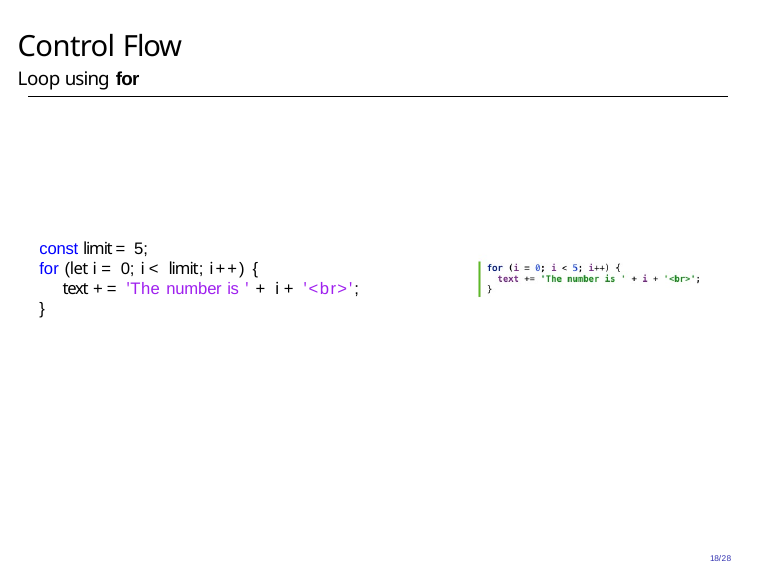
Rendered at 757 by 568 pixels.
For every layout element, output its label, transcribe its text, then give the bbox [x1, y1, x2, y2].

title Control Flow Loop using for [15, 27, 741, 122]
text_box [461, 245, 717, 311]
slide_number 18/28 [706, 552, 735, 568]
text_box const limit = 5; for (let i = 0; i < limit; i++) { text += 'The number is ' + i + '<br>'; } [37, 238, 380, 318]
